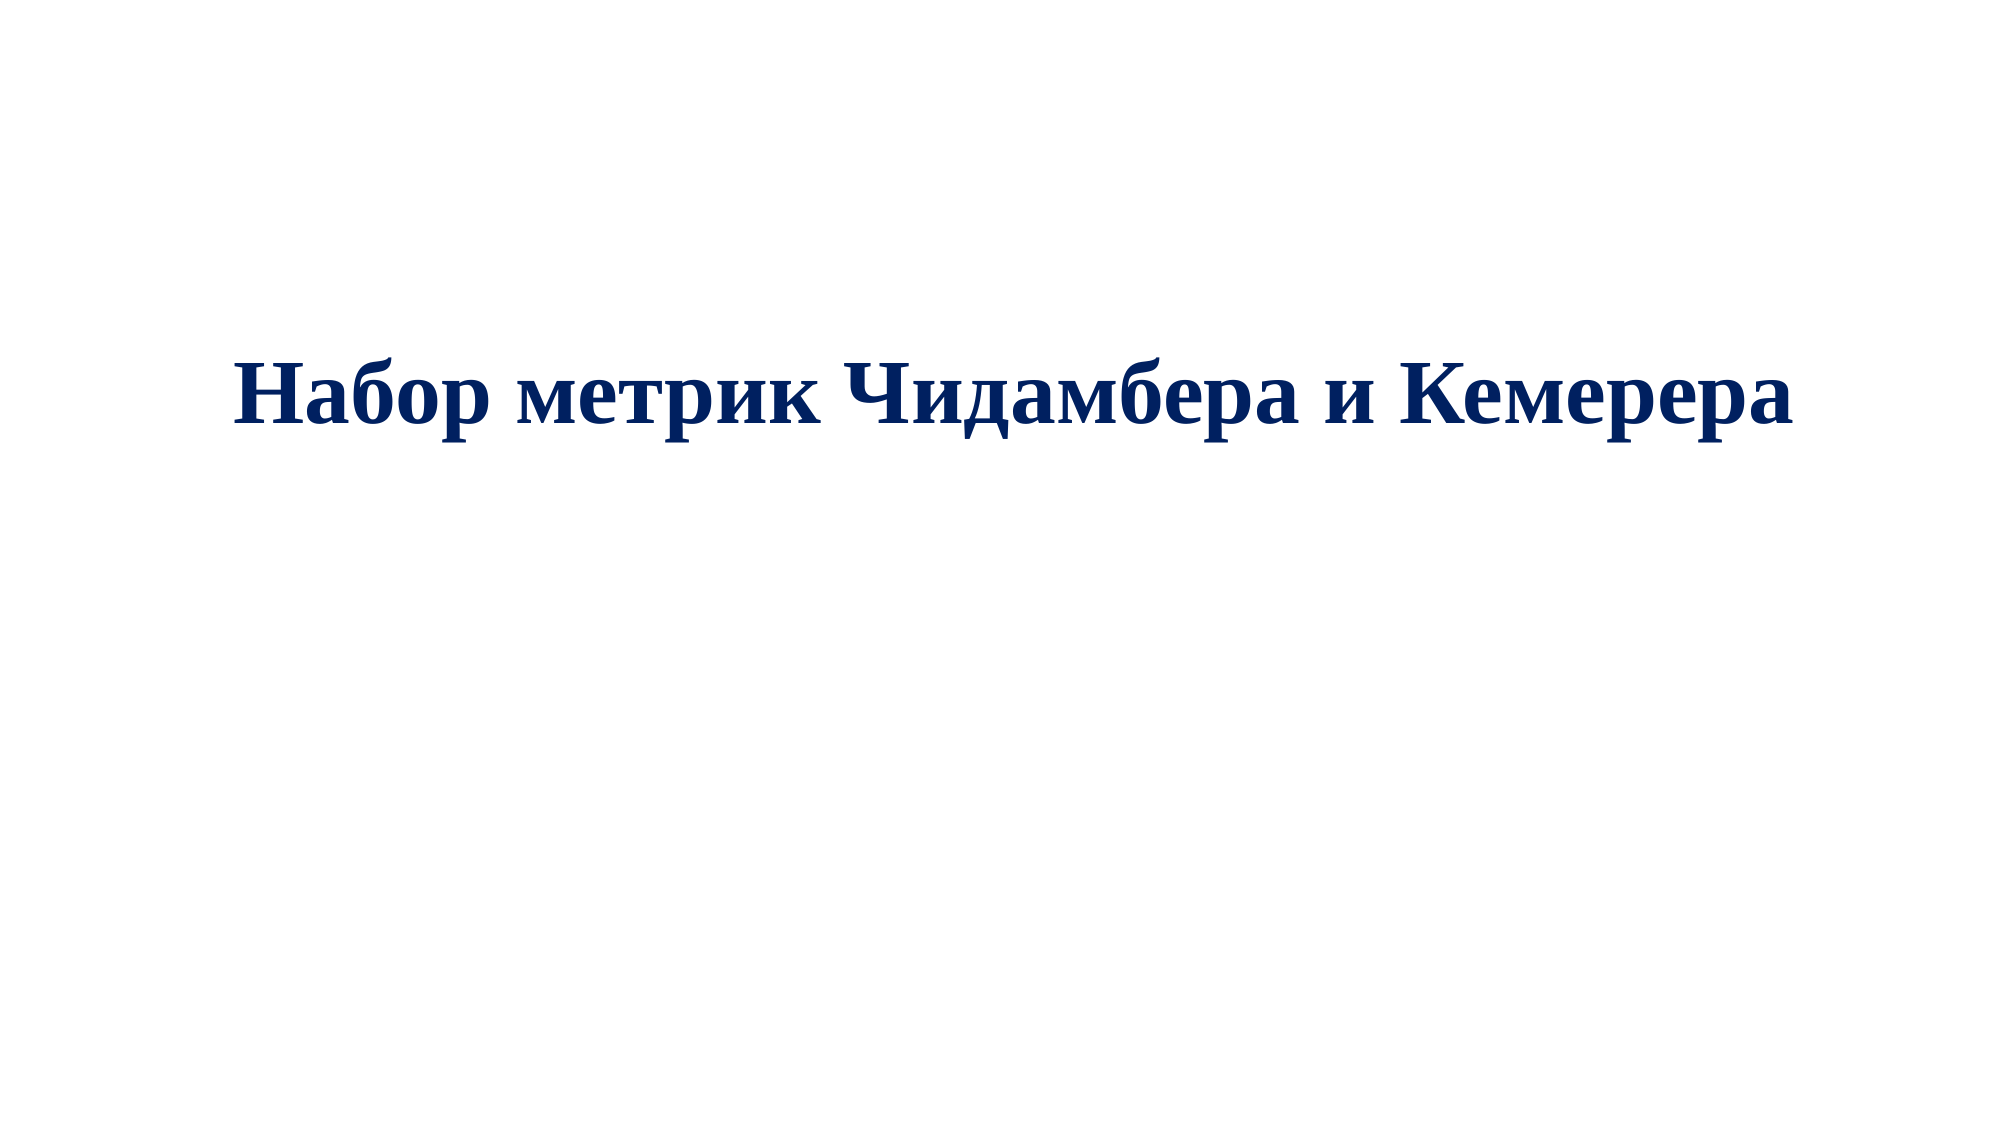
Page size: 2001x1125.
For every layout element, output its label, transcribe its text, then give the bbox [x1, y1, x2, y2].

text_box Набор метрик Чидамбера и Кемерера [218, 324, 1812, 449]
